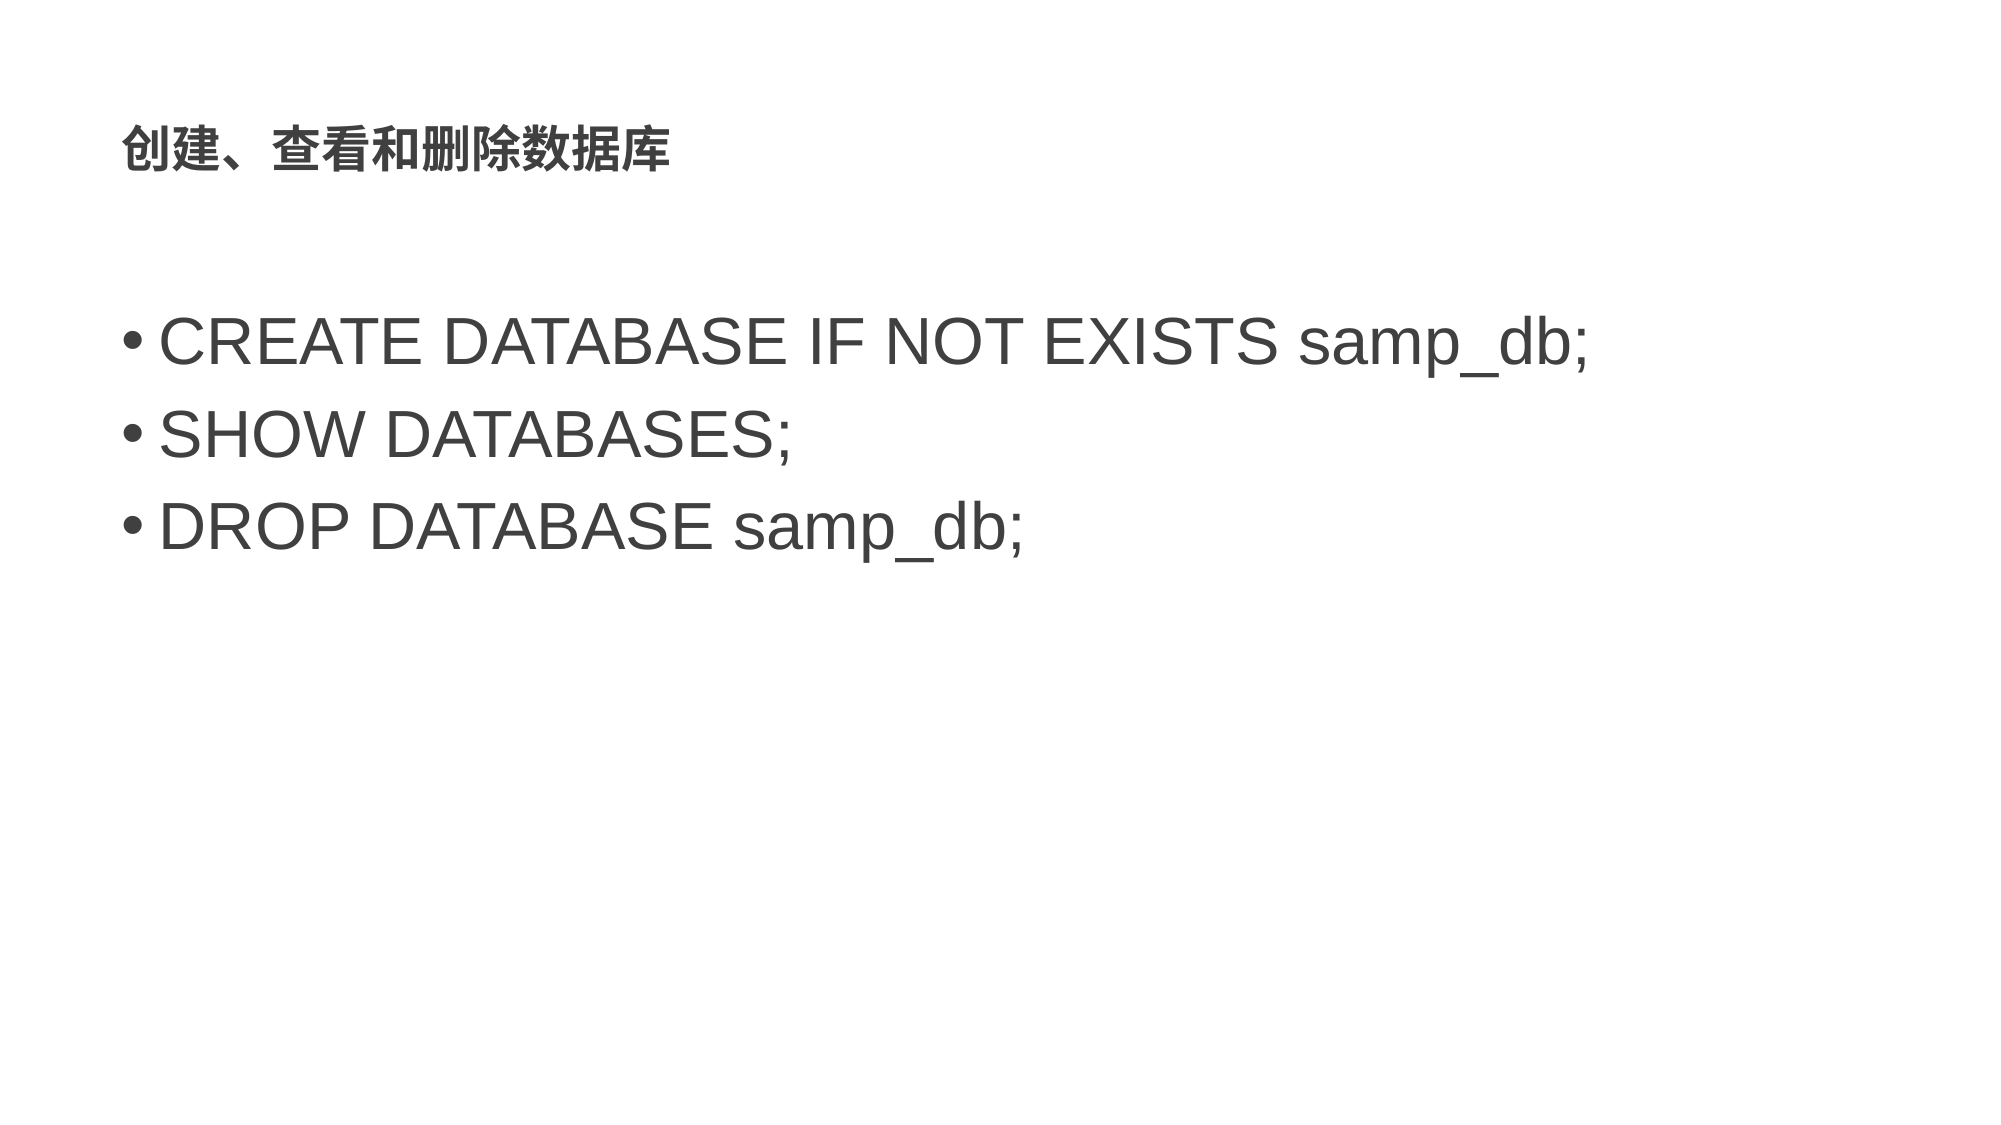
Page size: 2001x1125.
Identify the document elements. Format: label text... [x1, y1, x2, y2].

list CREATE DATABASE IF NOT EXISTS samp_db; SHOW DATABASES; DROP DATABASE samp_db; [105, 299, 1832, 1014]
title 创建、查看和删除数据库 [105, 42, 1832, 261]
